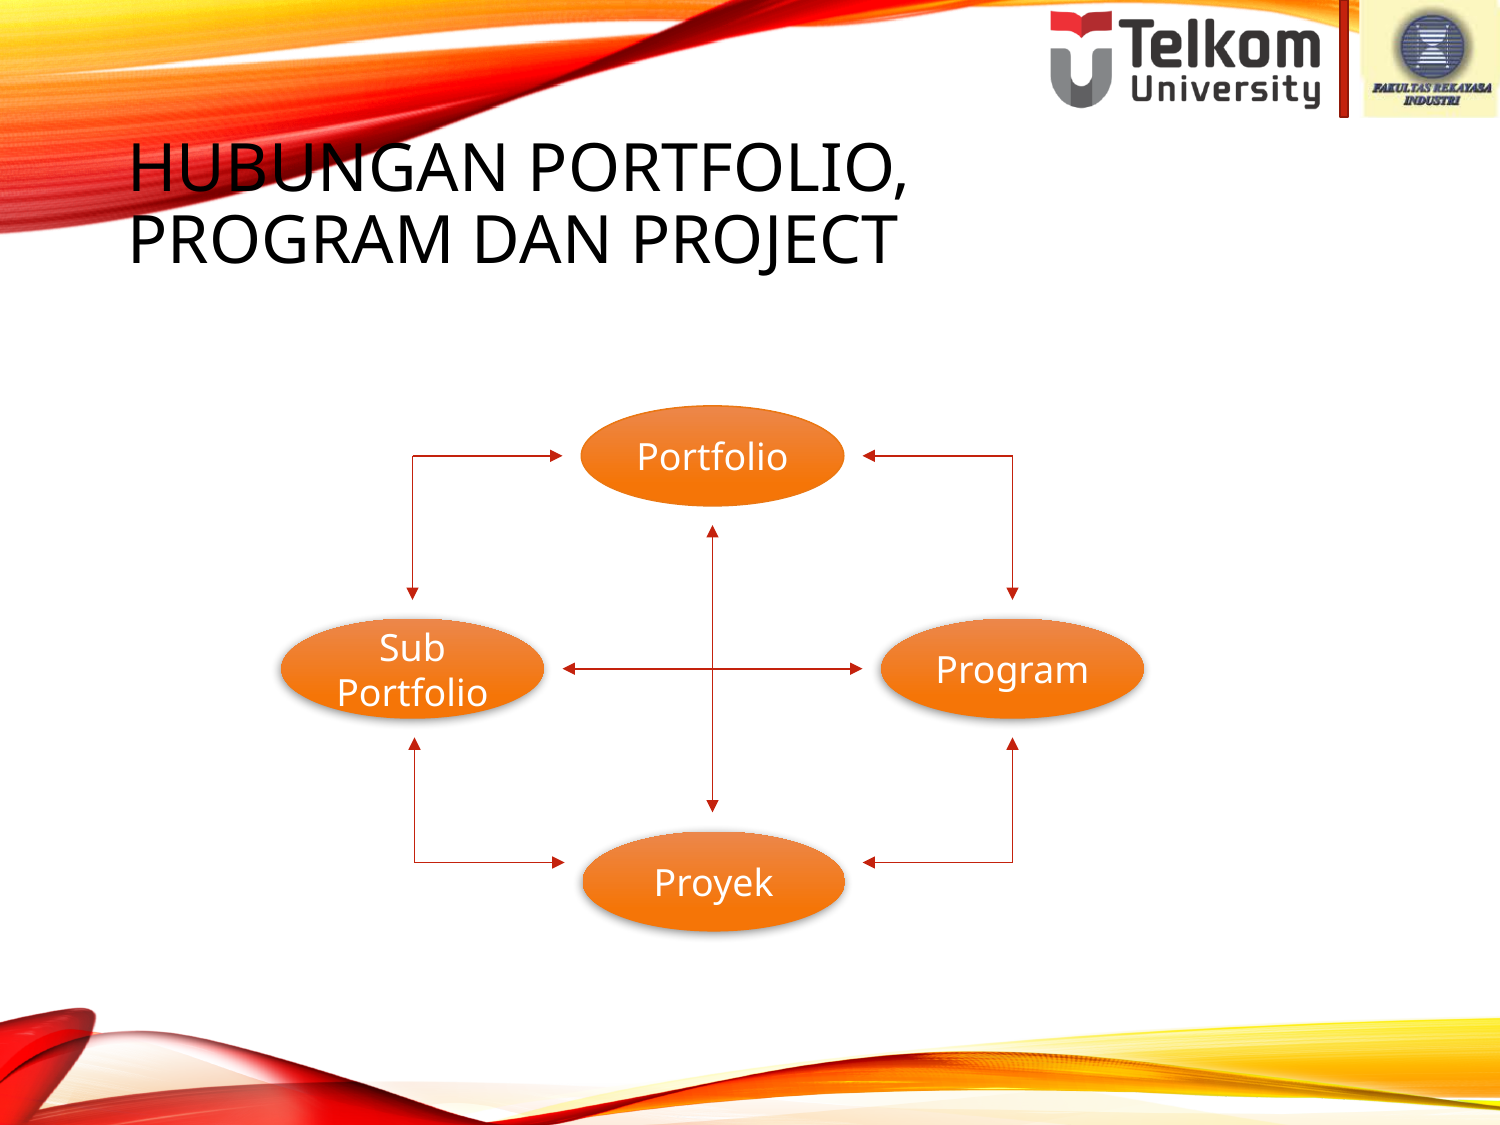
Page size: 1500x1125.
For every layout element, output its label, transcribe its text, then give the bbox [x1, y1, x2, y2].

picture [0, 0, 1339, 237]
picture [1349, 0, 1500, 237]
text_box Proyek [582, 831, 846, 932]
text_box Sub Portfolio [281, 618, 544, 719]
text_box Portfolio [580, 405, 845, 507]
text_box Program [881, 618, 1144, 719]
title Hubungan portfolio, program dan project [112, 99, 1416, 313]
picture [0, 1007, 1500, 1125]
